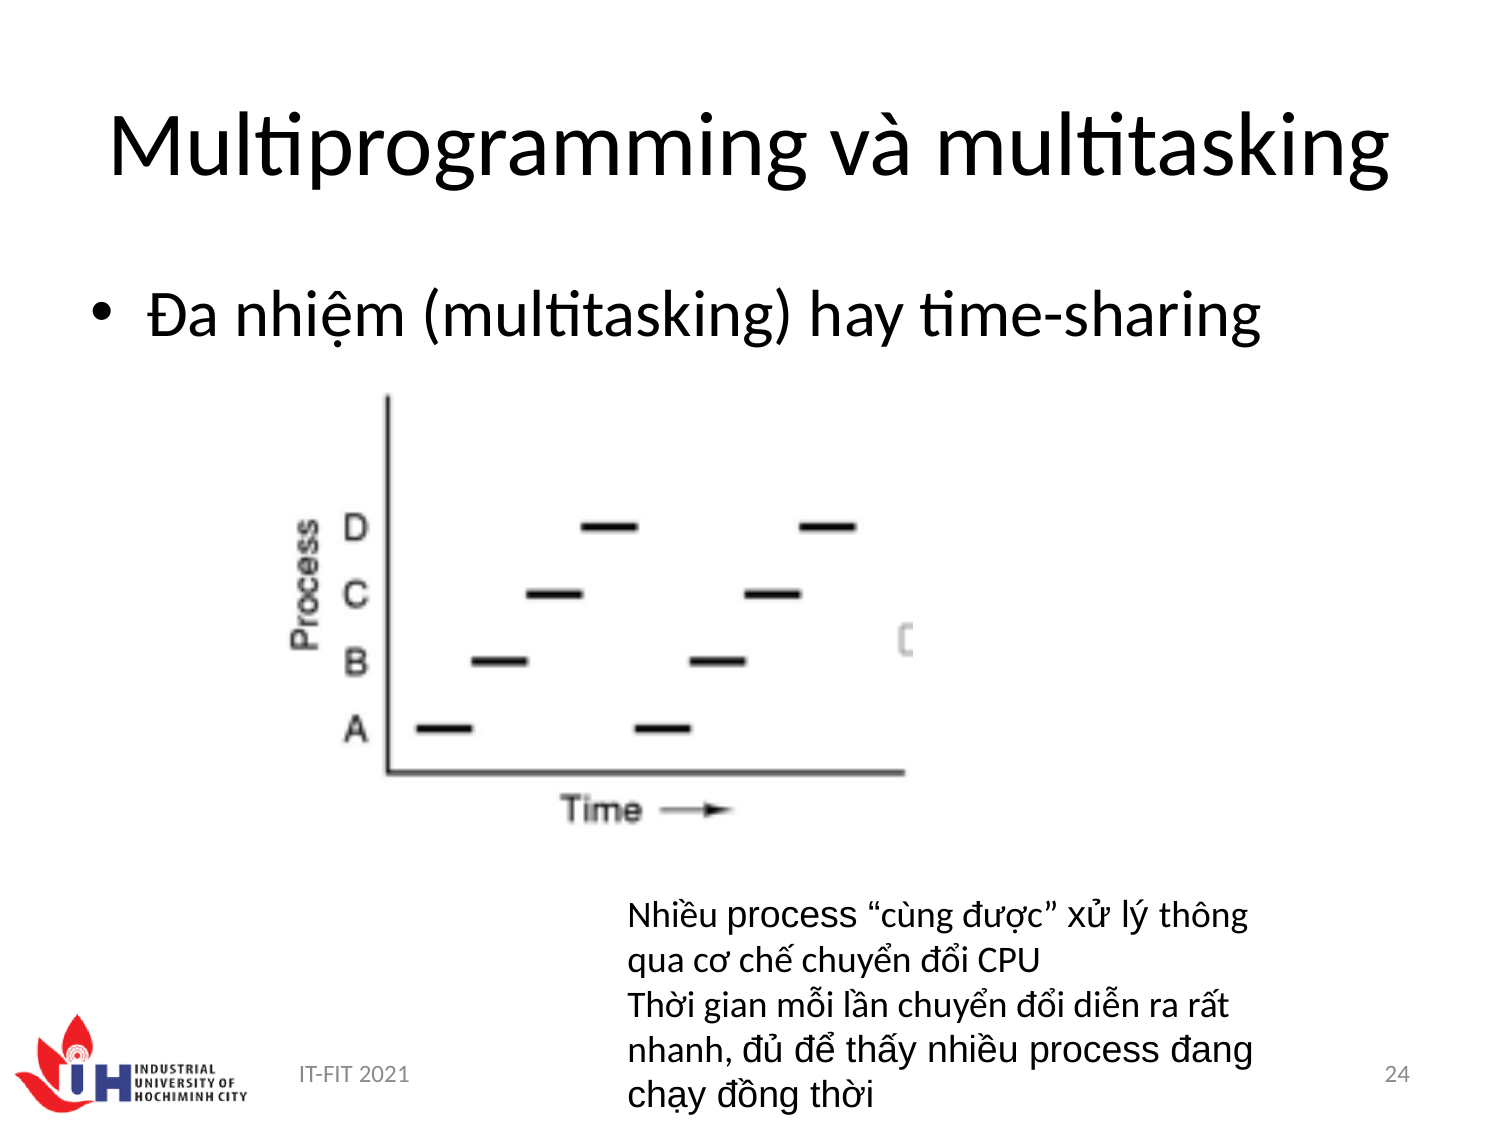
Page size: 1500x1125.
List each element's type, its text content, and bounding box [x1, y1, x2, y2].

text_box Nhiều process “cùng được” xử lý thông qua cơ chế chuyển đổi CPU Thời gian mỗi lần chuyển đổi diễn ra rất nhanh, đủ để thấy nhiều process đang chạy đồng thời [537, 882, 1288, 1123]
title Multiprogramming và multitasking [75, 45, 1425, 233]
slide_number IT-FIT 2021 [75, 1042, 425, 1103]
picture [11, 1012, 250, 1115]
list Đa nhiệm (multitasking) hay time-sharing [75, 262, 1425, 1005]
picture [285, 374, 913, 846]
slide_number 24 [1288, 1042, 1425, 1103]
